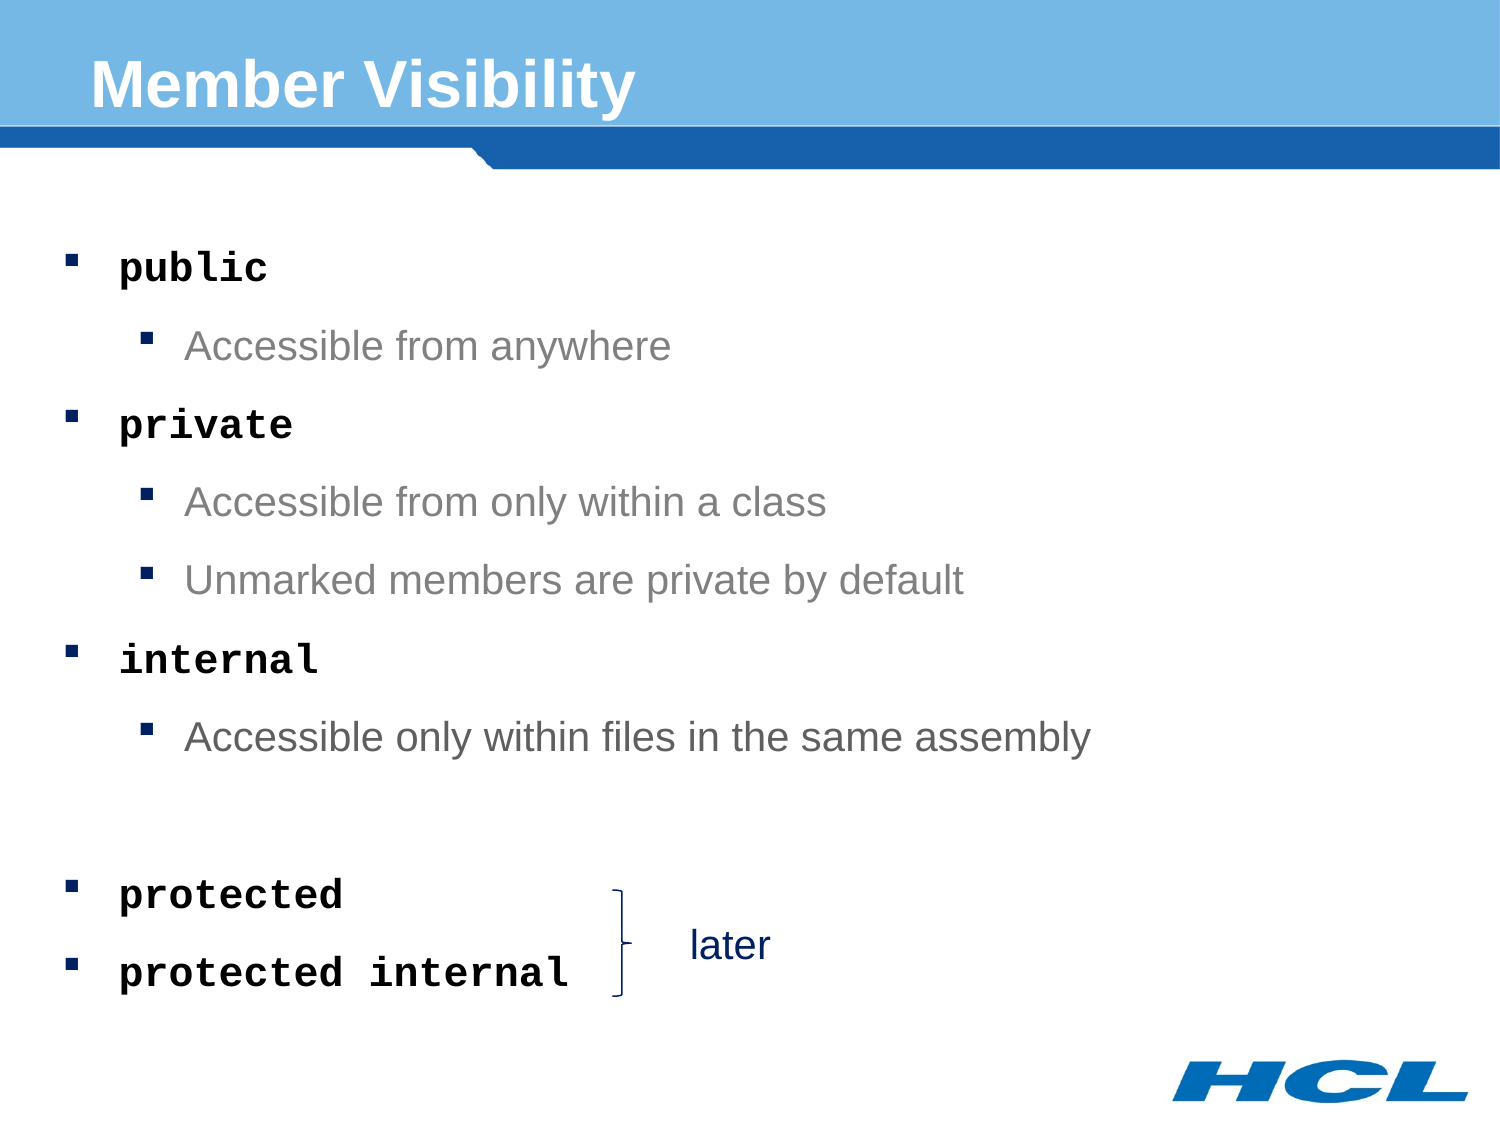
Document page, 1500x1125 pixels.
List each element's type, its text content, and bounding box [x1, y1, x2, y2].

picture [1140, 1050, 1500, 1109]
title Member Visibility [75, 24, 1425, 138]
picture [0, 0, 1500, 188]
text_box later [674, 910, 893, 976]
text_box [612, 889, 633, 997]
list public Accessible from anywhere private Accessible from only within a class Unmarked members are private by default internal Accessible only within files in the same assembly protected protected internal [47, 212, 1413, 1050]
